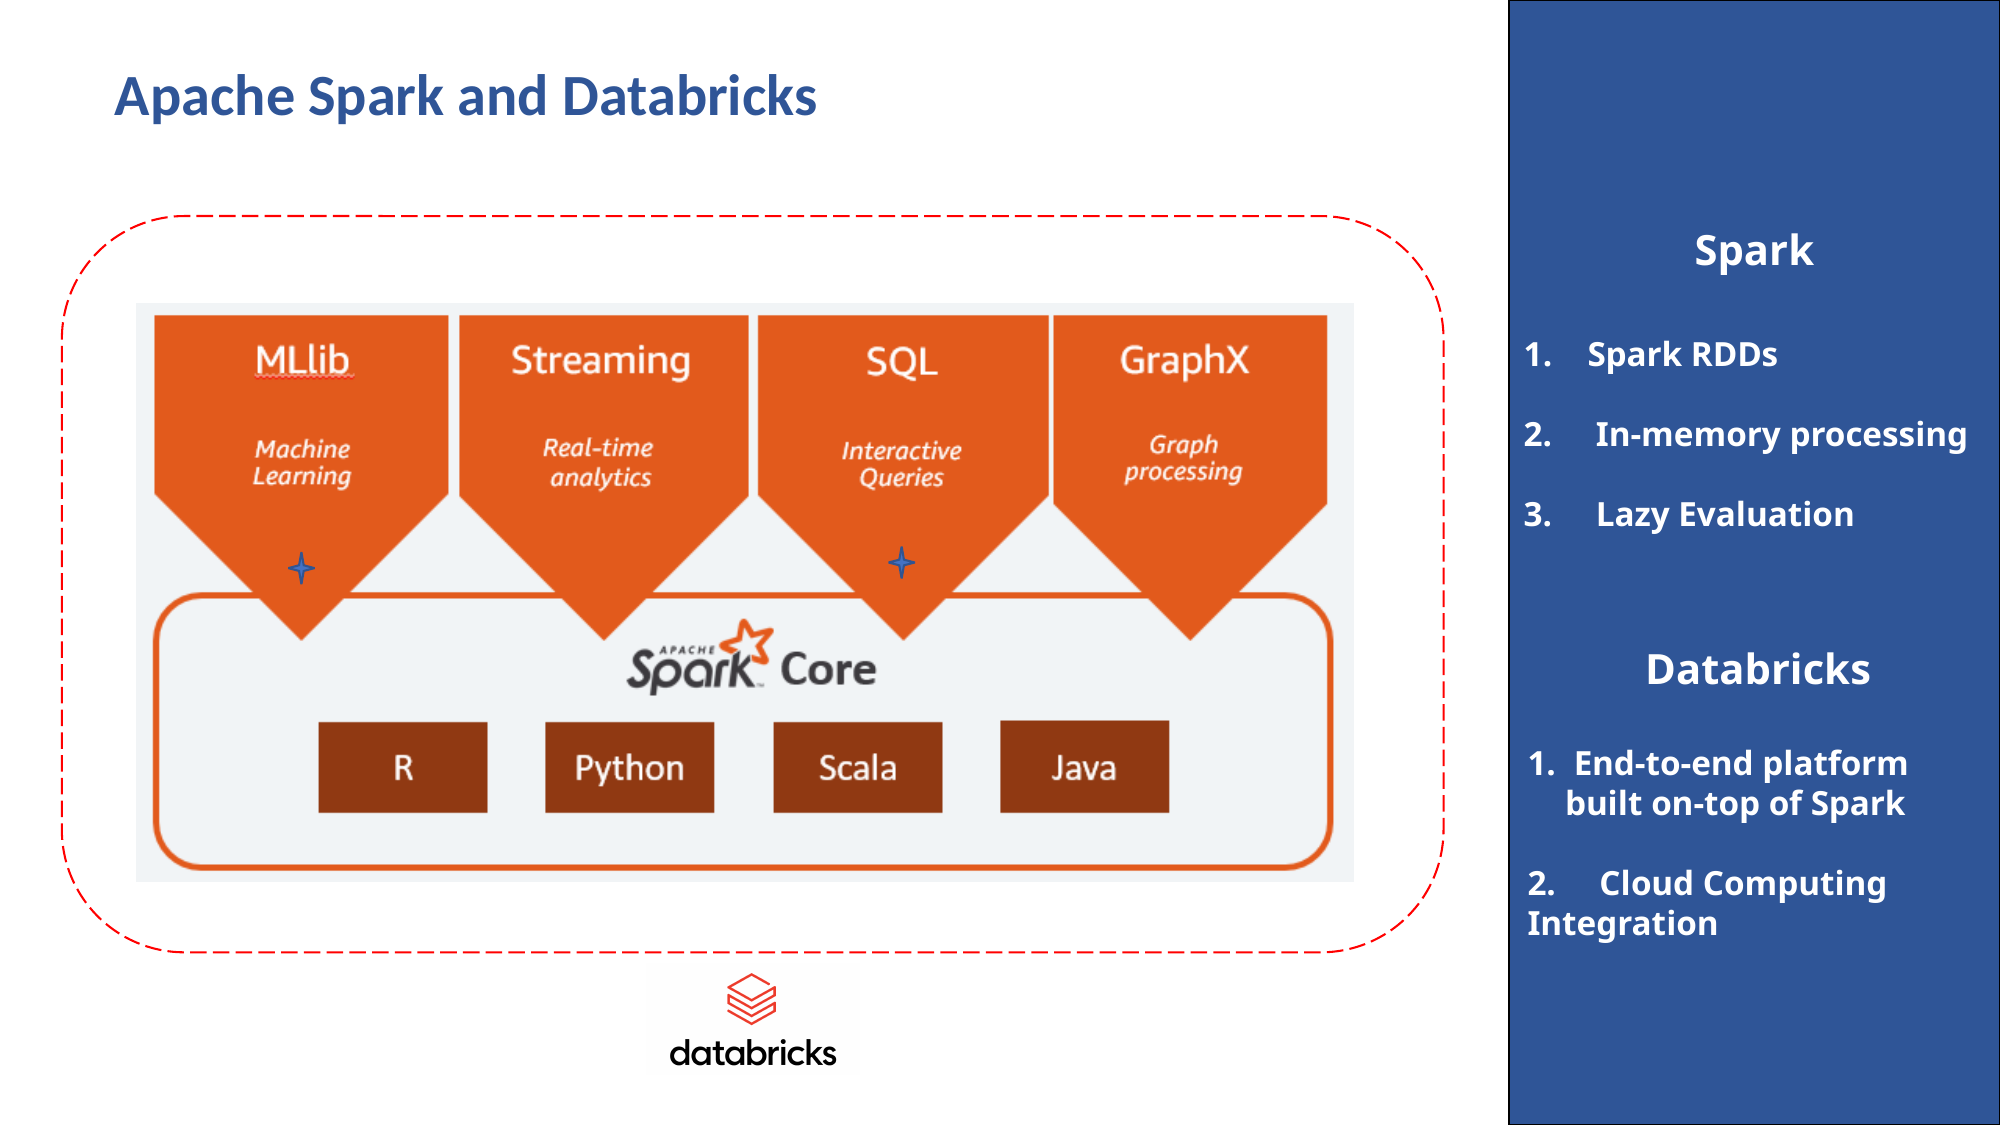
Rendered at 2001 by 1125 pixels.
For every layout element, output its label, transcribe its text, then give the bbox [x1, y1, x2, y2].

text_box Databricks End-to-end platform built on-top of Spark 2. Cloud Computing Integration [1512, 635, 2000, 1055]
text_box [60, 214, 1445, 954]
text_box Apache Spark and Databricks [100, 50, 841, 180]
picture [646, 963, 860, 1075]
picture [136, 303, 1354, 882]
text_box [1508, 0, 2000, 1125]
text_box Spark Spark RDDs 2. In-memory processing 3. Lazy Evaluation [1509, 216, 2000, 646]
